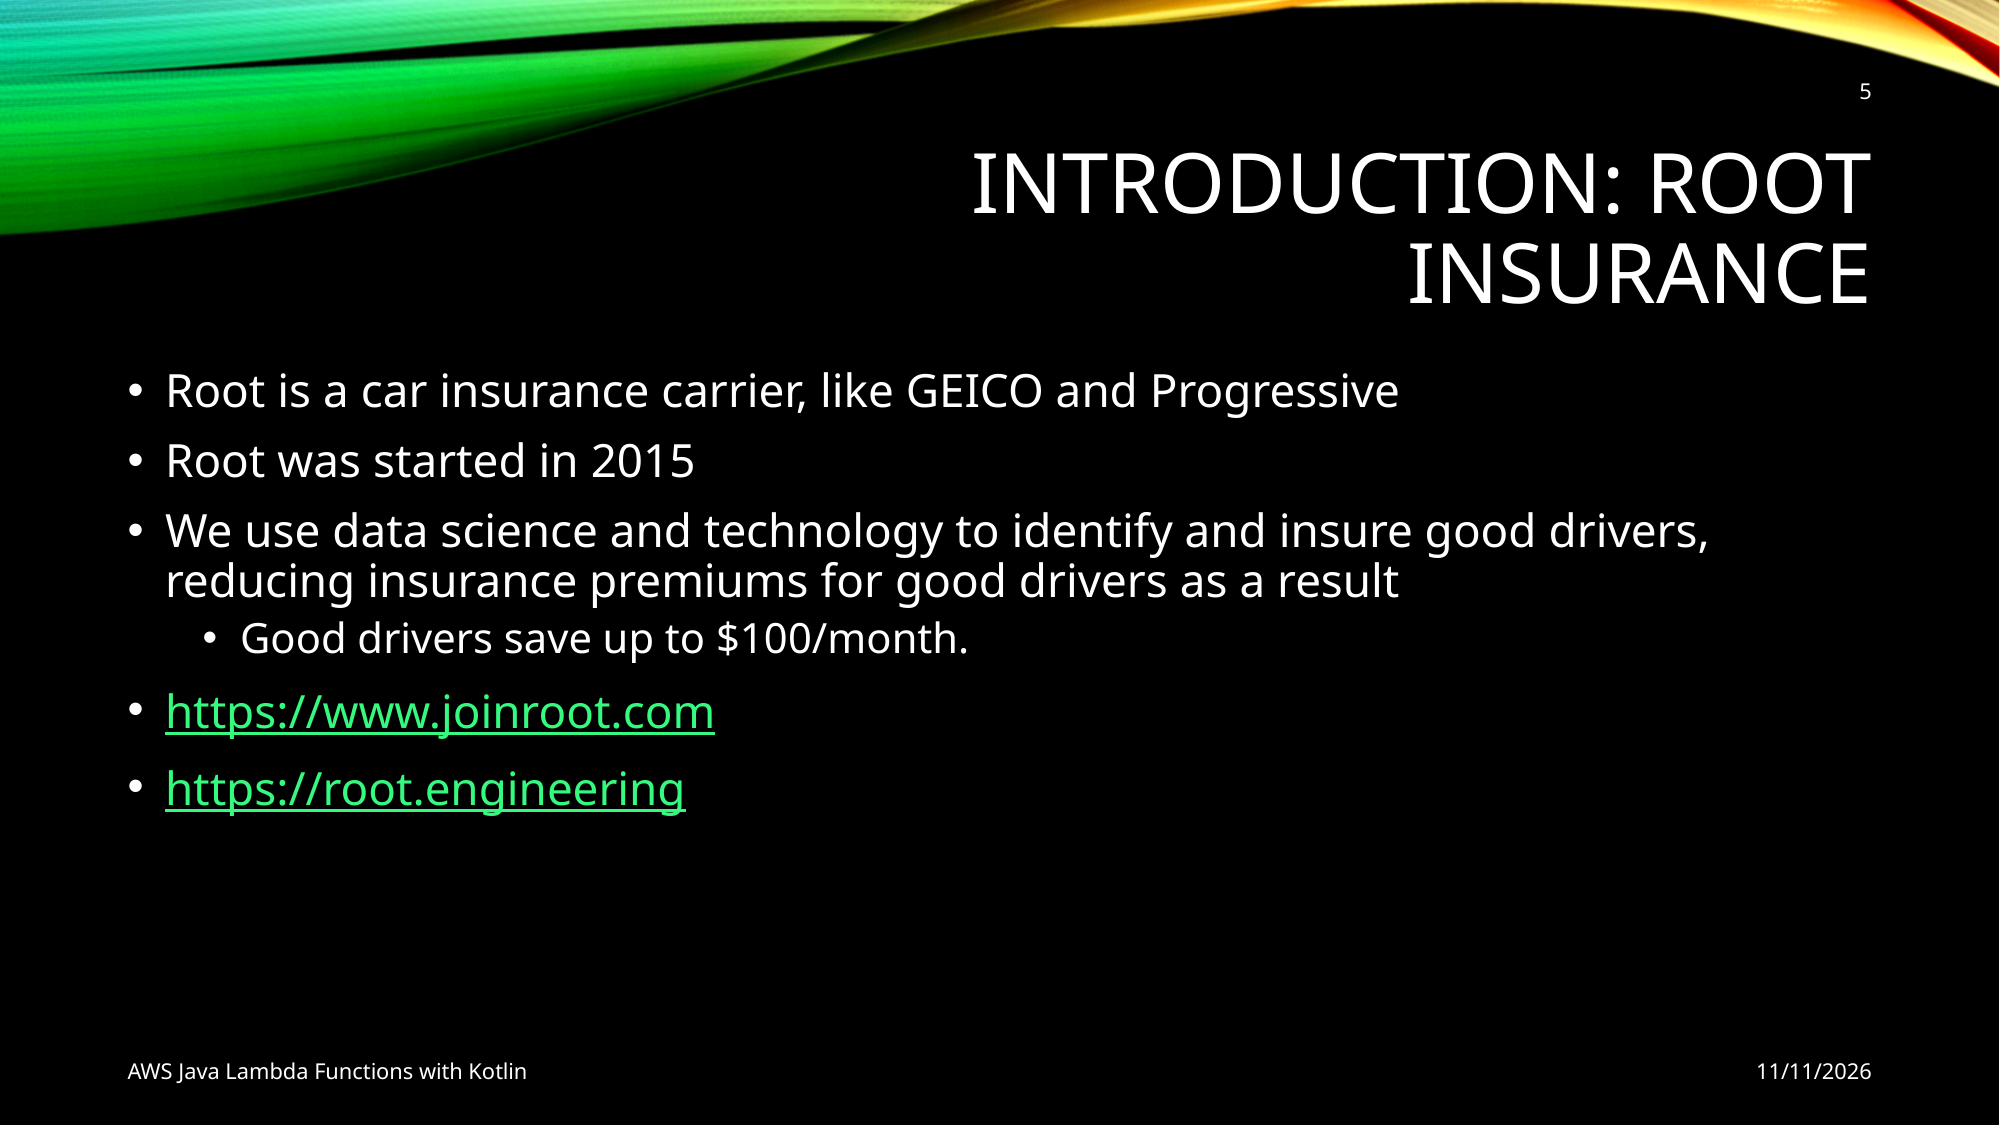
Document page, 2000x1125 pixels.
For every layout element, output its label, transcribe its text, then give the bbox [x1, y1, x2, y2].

list Root is a car insurance carrier, like GEICO and Progressive Root was started in 2015 We use data science and technology to identify and insure good drivers, reducing insurance premiums for good drivers as a result Good drivers save up to $100/month. https://www.joinroot.com https://root.engineering [112, 360, 1887, 1021]
title Introduction: Root Insurance [474, 125, 1887, 338]
slide_number 5 [1437, 62, 1887, 123]
picture [0, 0, 2000, 237]
footer AWS Java Lambda Functions with Kotlin [112, 1042, 1388, 1103]
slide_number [1409, 1042, 1887, 1103]
